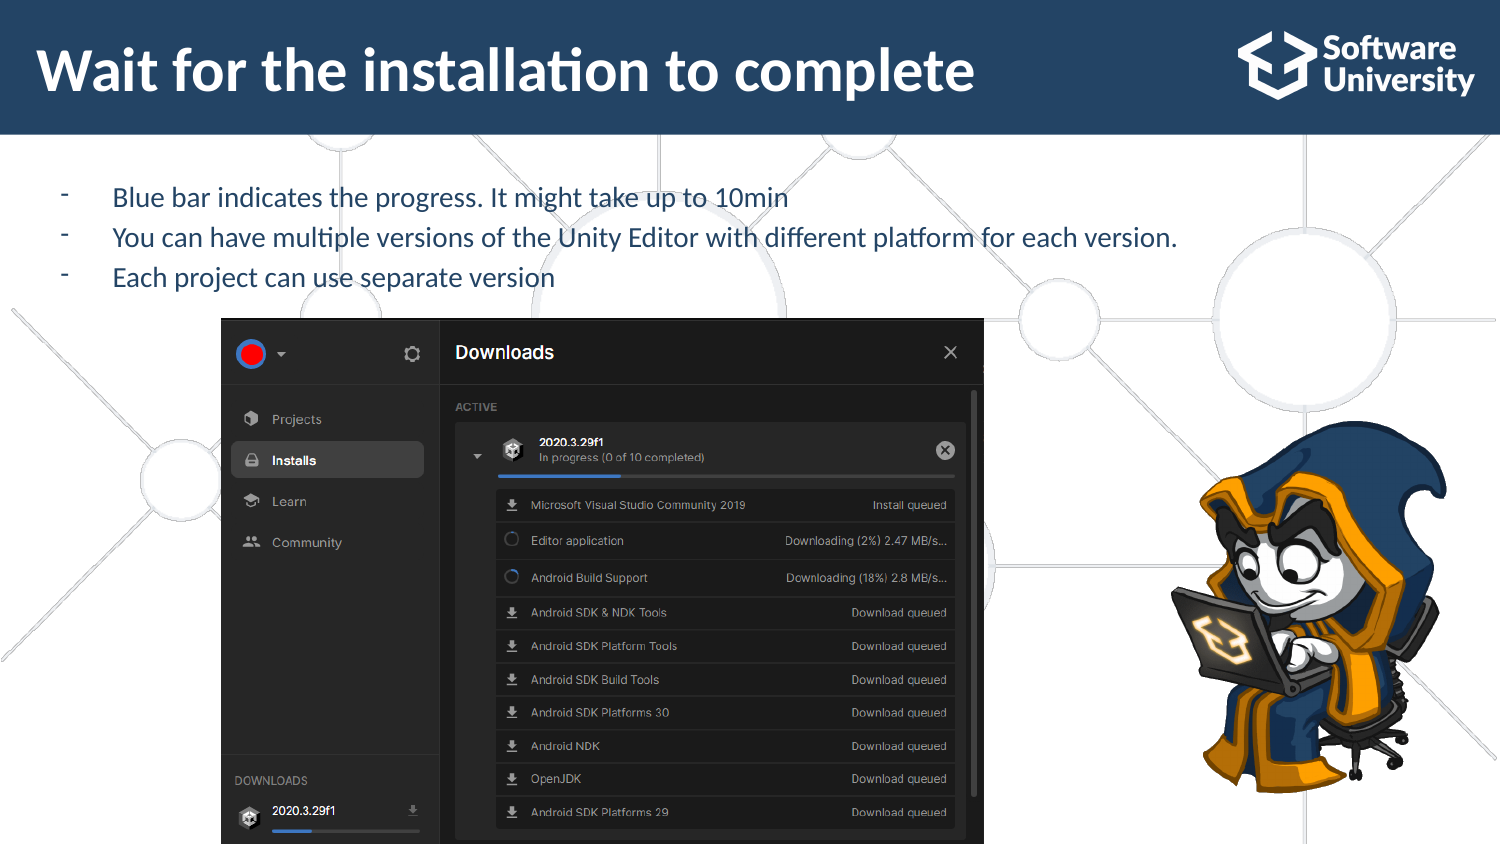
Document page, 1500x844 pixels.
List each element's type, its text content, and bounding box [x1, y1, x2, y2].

list Blue bar indicates the progress. It might take up to 10min You can have multiple versions of the Unity Editor with different platform for each version. Each project can use separate version [24, 168, 1472, 810]
picture [0, 135, 1500, 844]
picture [1238, 31, 1475, 100]
title Wait for the installation to complete [23, 12, 1219, 121]
